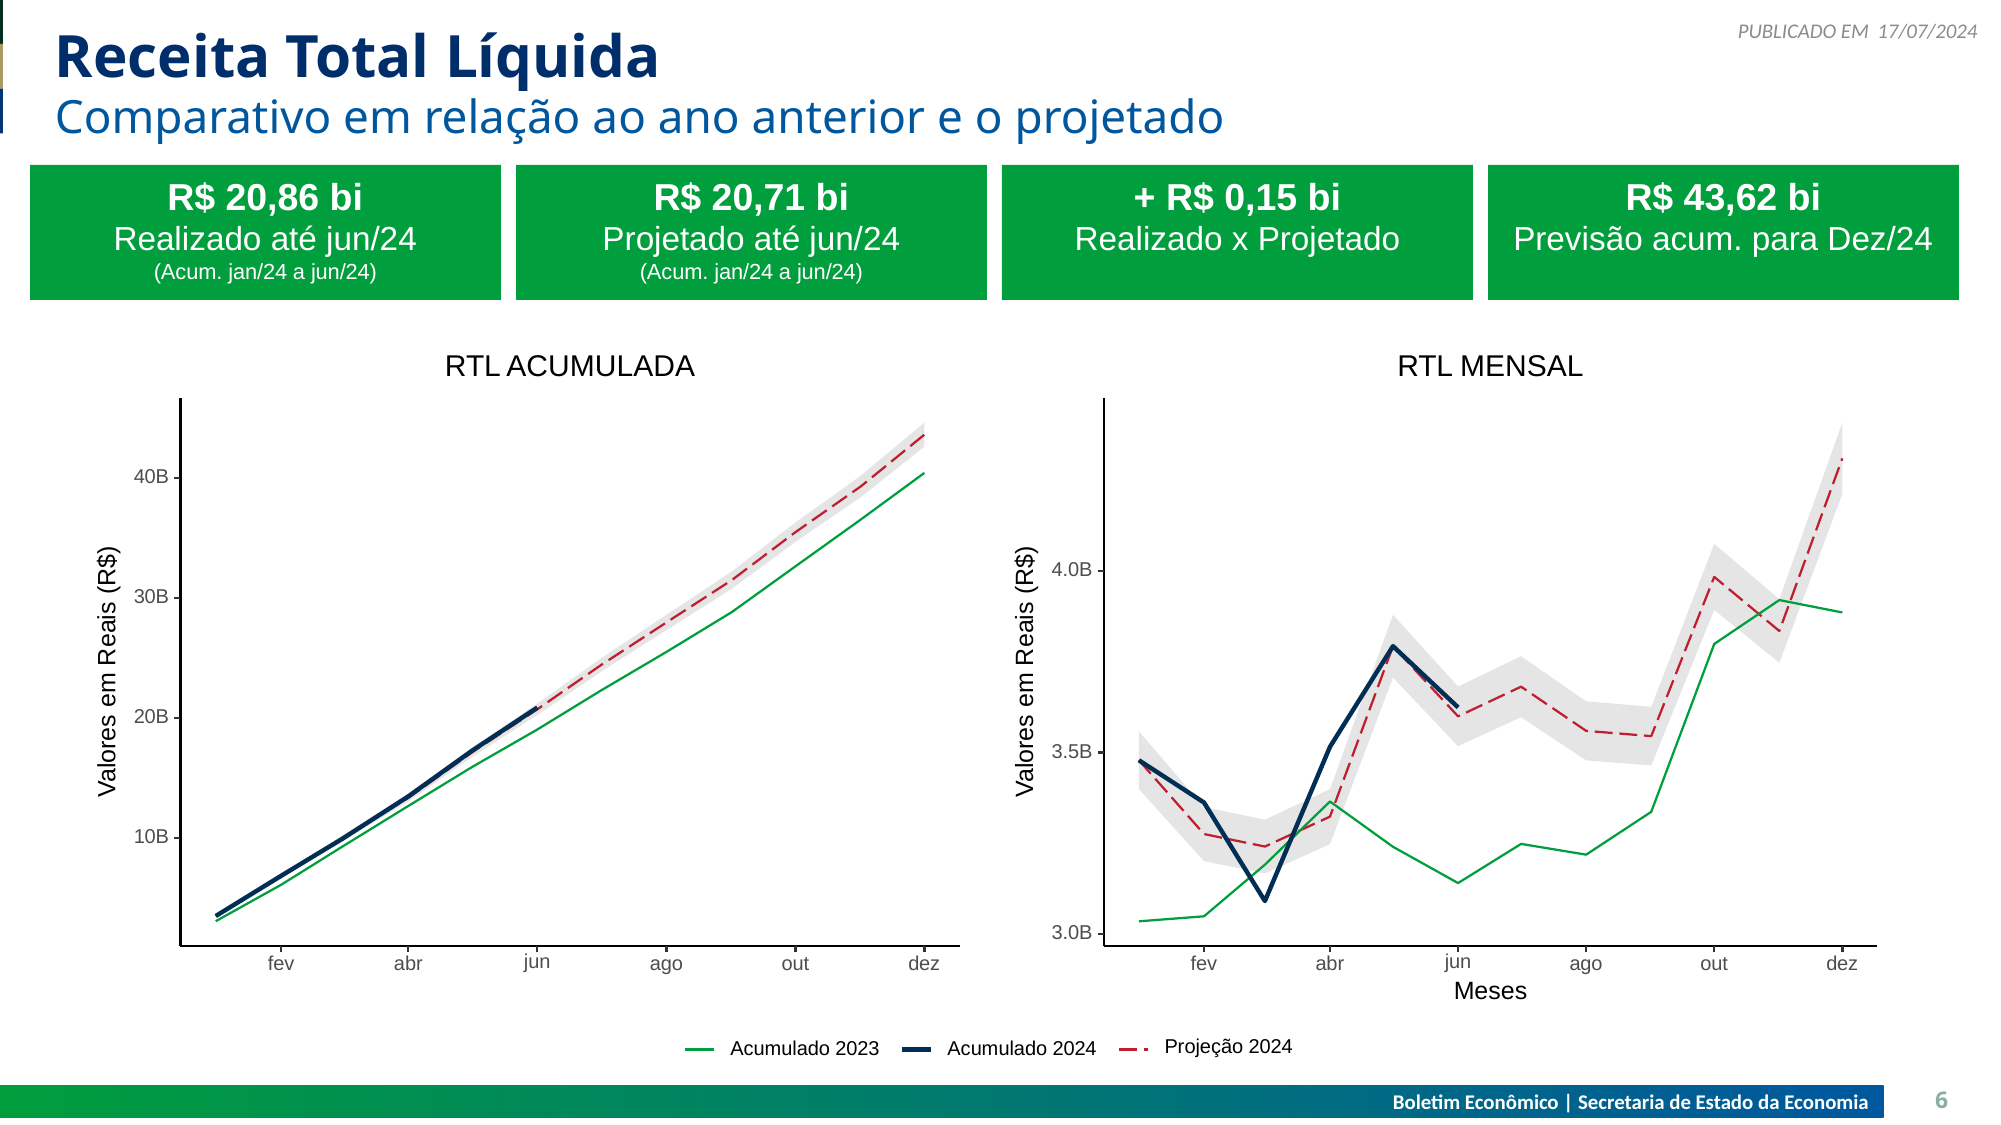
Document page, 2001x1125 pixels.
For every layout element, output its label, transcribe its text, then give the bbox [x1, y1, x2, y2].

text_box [89, 344, 1890, 1080]
footer Boletim Econômico | Secretaria de Estado da Economia [1208, 1085, 1884, 1117]
title Receita Total Líquida [40, 18, 1766, 79]
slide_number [1862, 0, 2000, 60]
subtitle Comparativo em relação ao ano anterior e o projetado [40, 79, 1766, 145]
list + R$ 0,15 bi Realizado x Projetado [1001, 164, 1473, 300]
slide_number 6 [1883, 1087, 2000, 1117]
list R$ 43,62 bi Previsão acum. para Dez/24 [1488, 164, 1959, 300]
list R$ 20,86 bi Realizado até jun/24 (Acum. jan/24 a jun/24) [30, 164, 501, 300]
list R$ 20,71 bi Projetado até jun/24 (Acum. jan/24 a jun/24) [516, 164, 987, 300]
